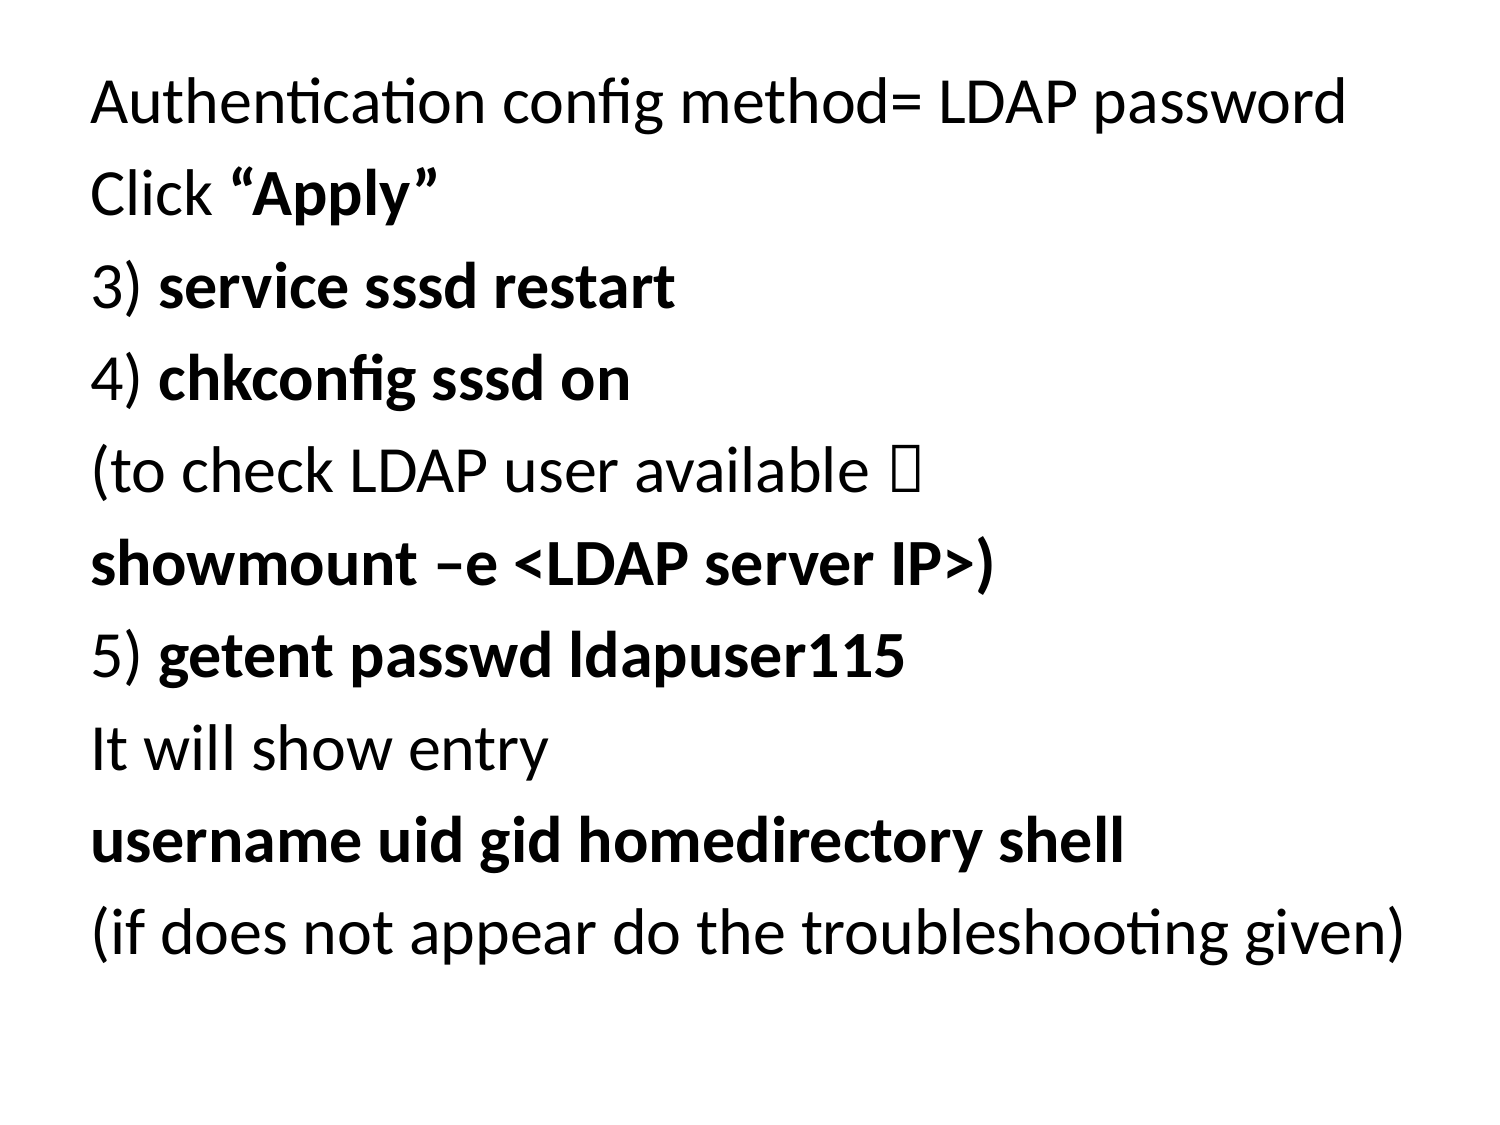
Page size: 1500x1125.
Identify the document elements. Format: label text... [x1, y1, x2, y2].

list Authentication config method= LDAP password Click “Apply” 3) service sssd restart 4) chkconfig sssd on (to check LDAP user available  showmount –e <LDAP server IP>) 5) getent passwd ldapuser115 It will show entry username uid gid homedirectory shell (if does not appear do the troubleshooting given) [75, 50, 1425, 1050]
